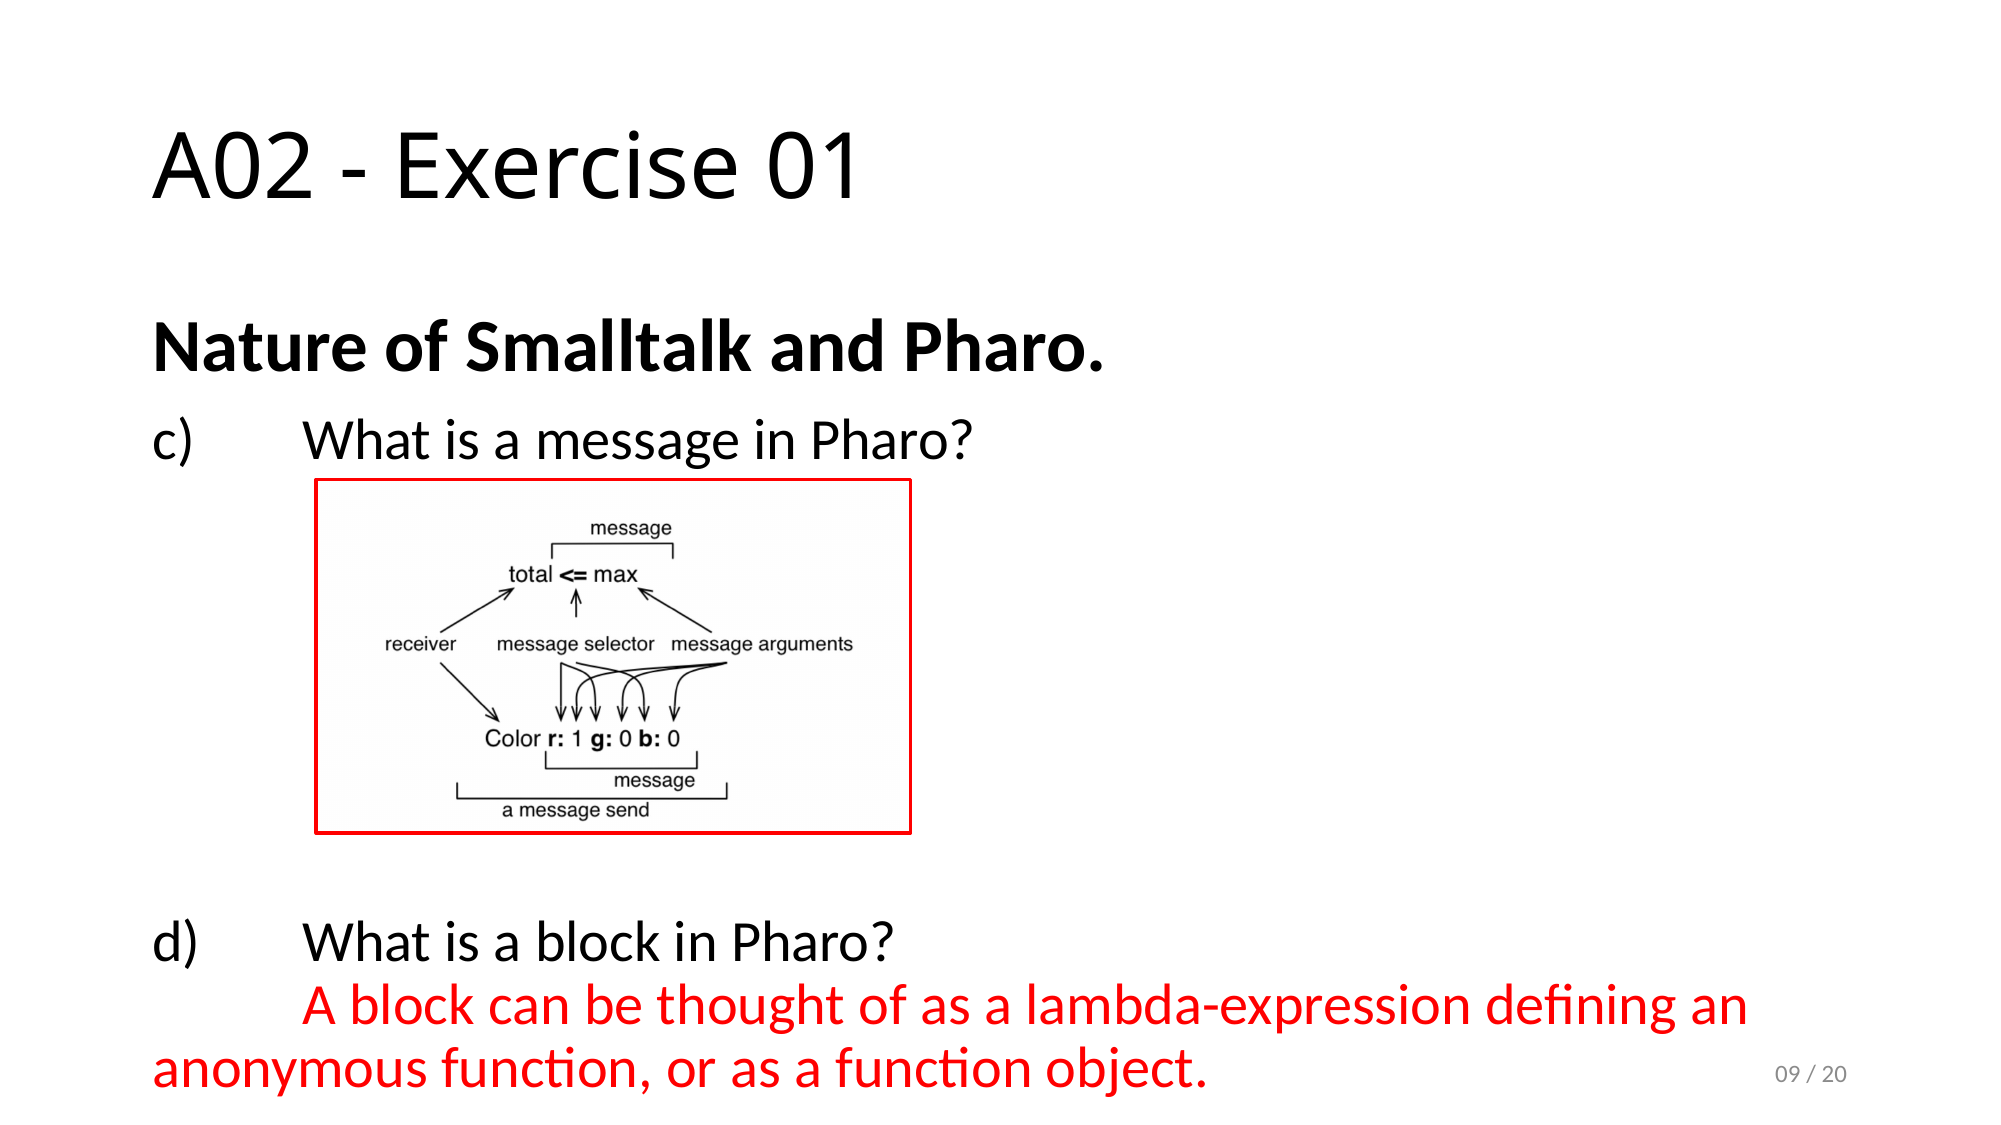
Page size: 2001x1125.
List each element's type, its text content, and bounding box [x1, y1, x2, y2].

list Nature of Smalltalk and Pharo. c) What is a message in Pharo? d) What is a block in Pharo? A block can be thought of as a lambda-expression defining an anonymous function, or as a function object. [137, 299, 1863, 1097]
text_box 09 / 20 [1412, 1042, 1863, 1103]
title A02 - Exercise 01 [137, 59, 1863, 278]
picture [318, 481, 909, 832]
